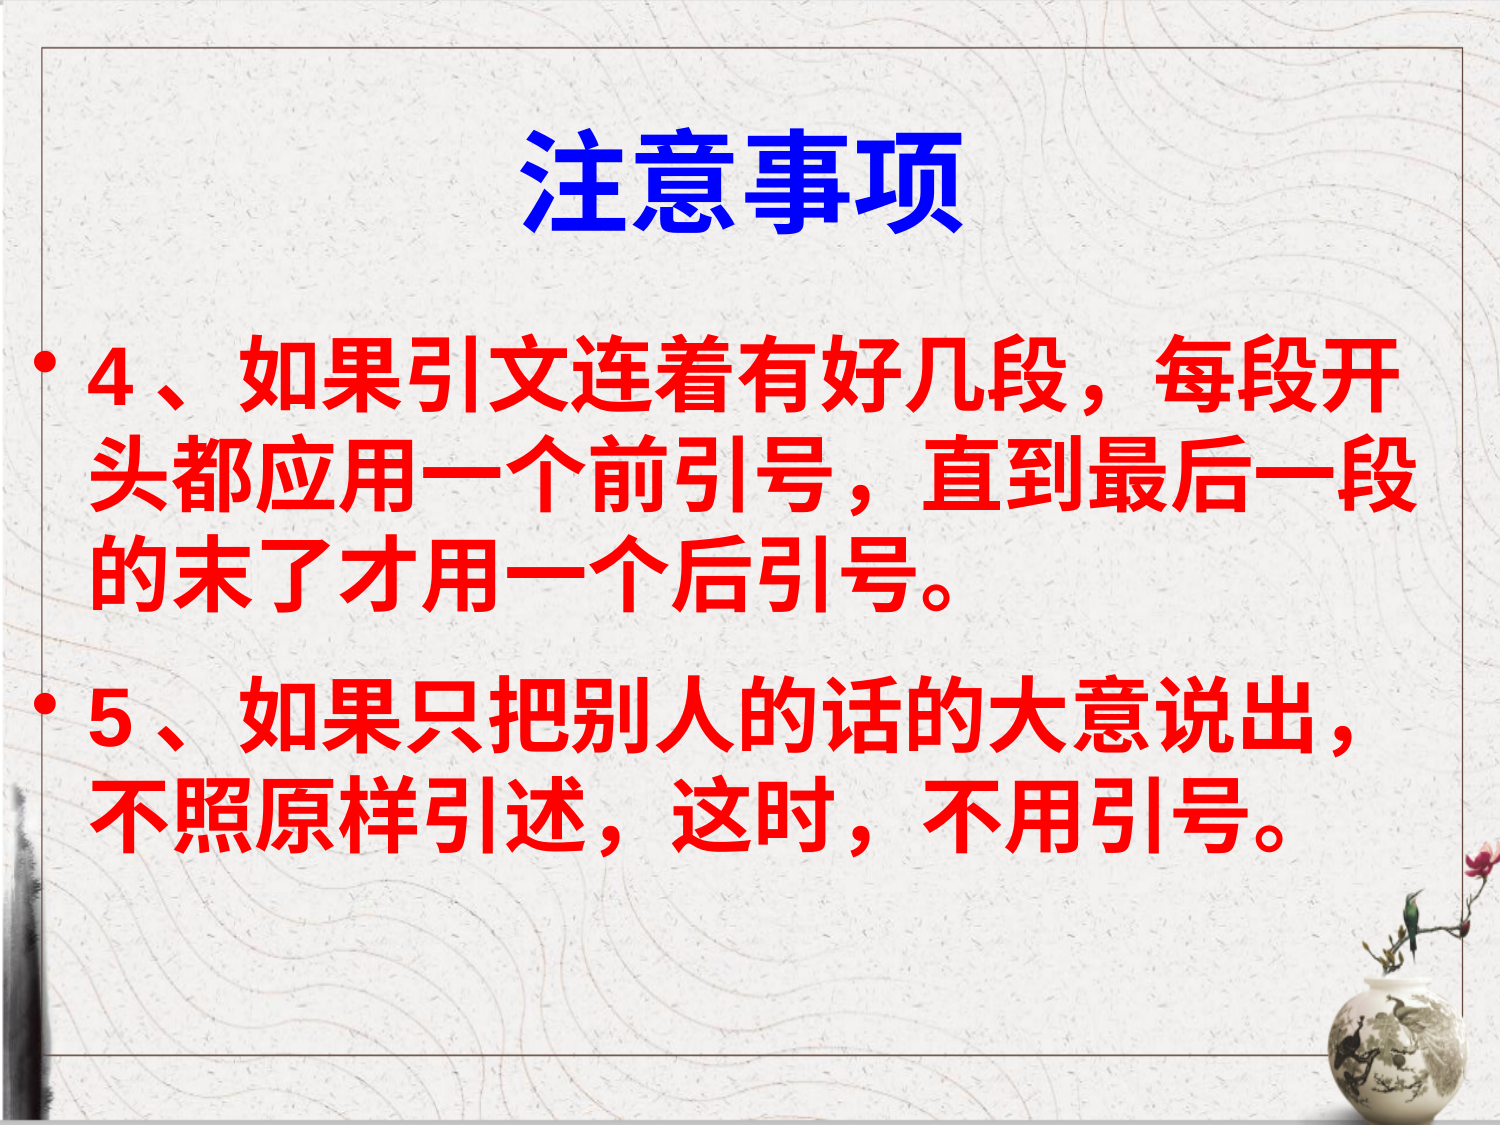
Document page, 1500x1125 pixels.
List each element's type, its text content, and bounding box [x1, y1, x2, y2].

list 4、如果引文连着有好几段，每段开头都应用一个前引号，直到最后一段的末了才用一个后引号。 5、如果只把别人的话的大意说出，不照原样引述，这时，不用引号。 [16, 314, 1491, 1049]
picture [0, 0, 1500, 1125]
title 注意事项 [66, 77, 1417, 283]
